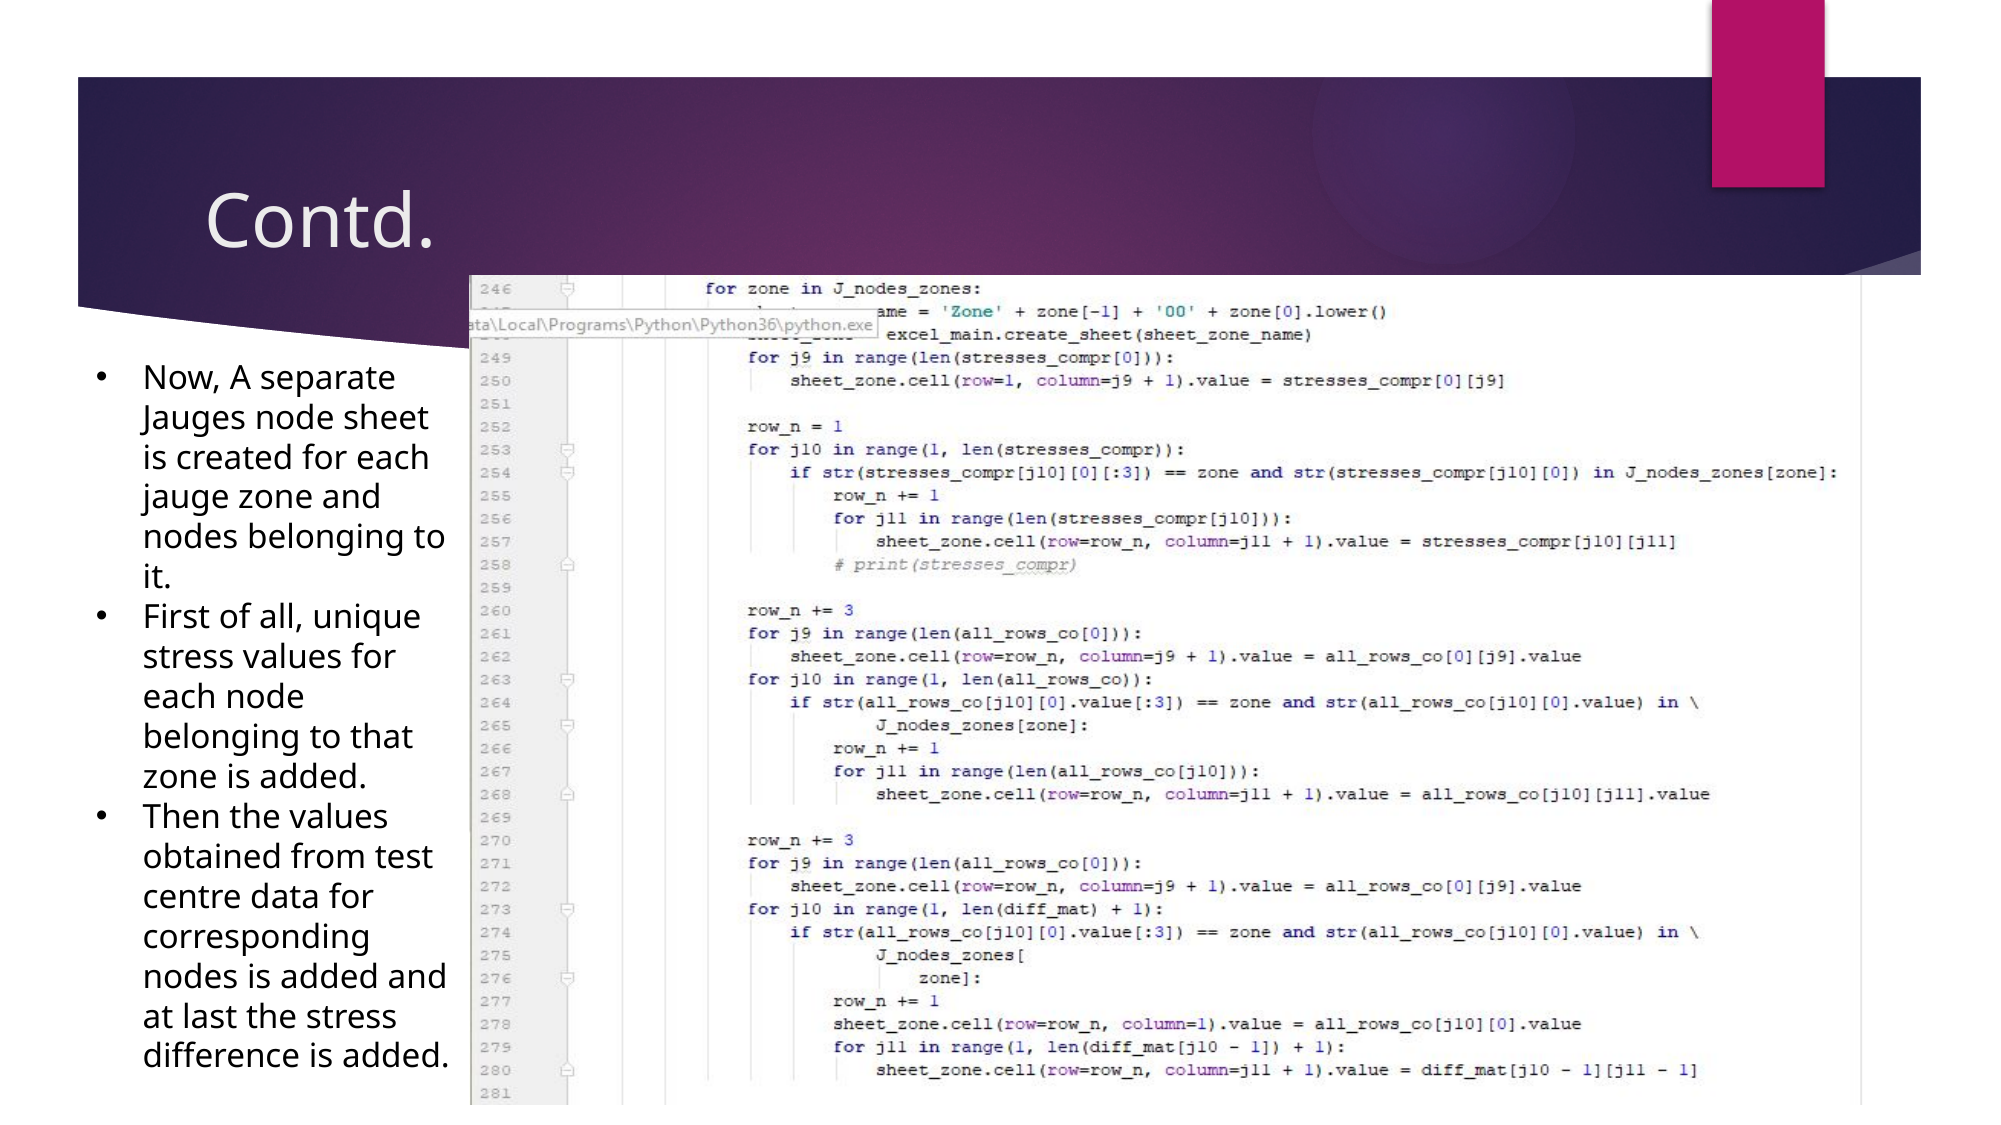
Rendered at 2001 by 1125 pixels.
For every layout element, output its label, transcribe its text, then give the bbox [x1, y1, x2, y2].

text_box Now, A separate Jauges node sheet is created for each jauge zone and nodes belonging to it. First of all, unique stress values for each node belonging to that zone is added. Then the values obtained from test centre data for corresponding nodes is added and at last the stress difference is added. [81, 348, 470, 1125]
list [469, 275, 1957, 1105]
title Contd. [189, 159, 1627, 276]
